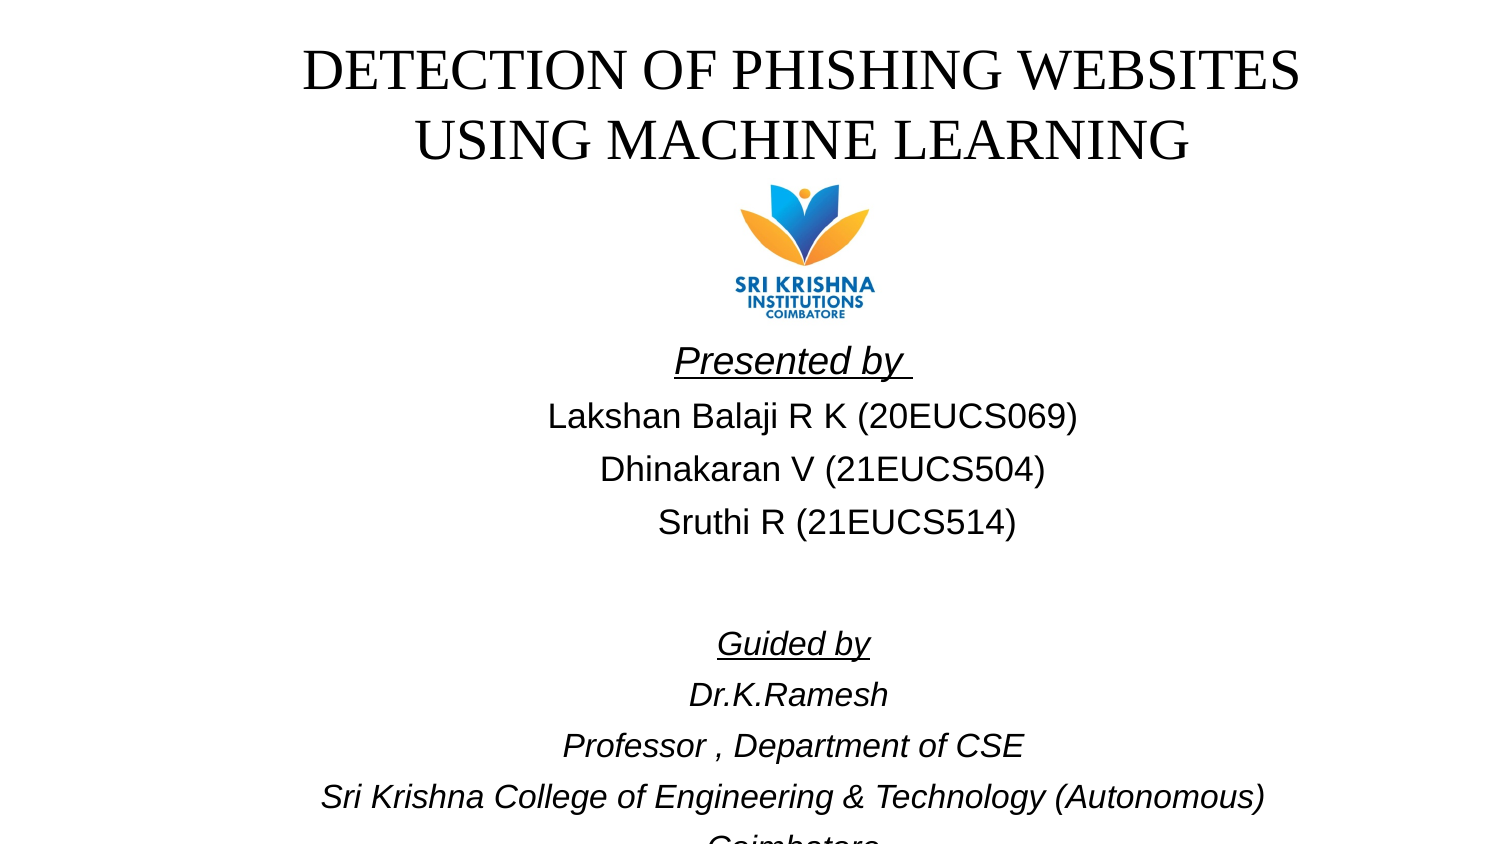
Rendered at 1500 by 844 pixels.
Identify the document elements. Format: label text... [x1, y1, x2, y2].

title DETECTION OF PHISHING WEBSITES USING MACHINE LEARNING [146, 20, 1459, 264]
subtitle Presented by Lakshan Balaji R K (20EUCS069) Dhinakaran V (21EUCS504) Sruthi R (21EUCS514) Guided by Dr.K.Ramesh Professor , Department of CSE Sri Krishna College of Engineering & Technology (Autonomous) Coimbatore [243, 328, 1344, 844]
picture [726, 177, 887, 329]
